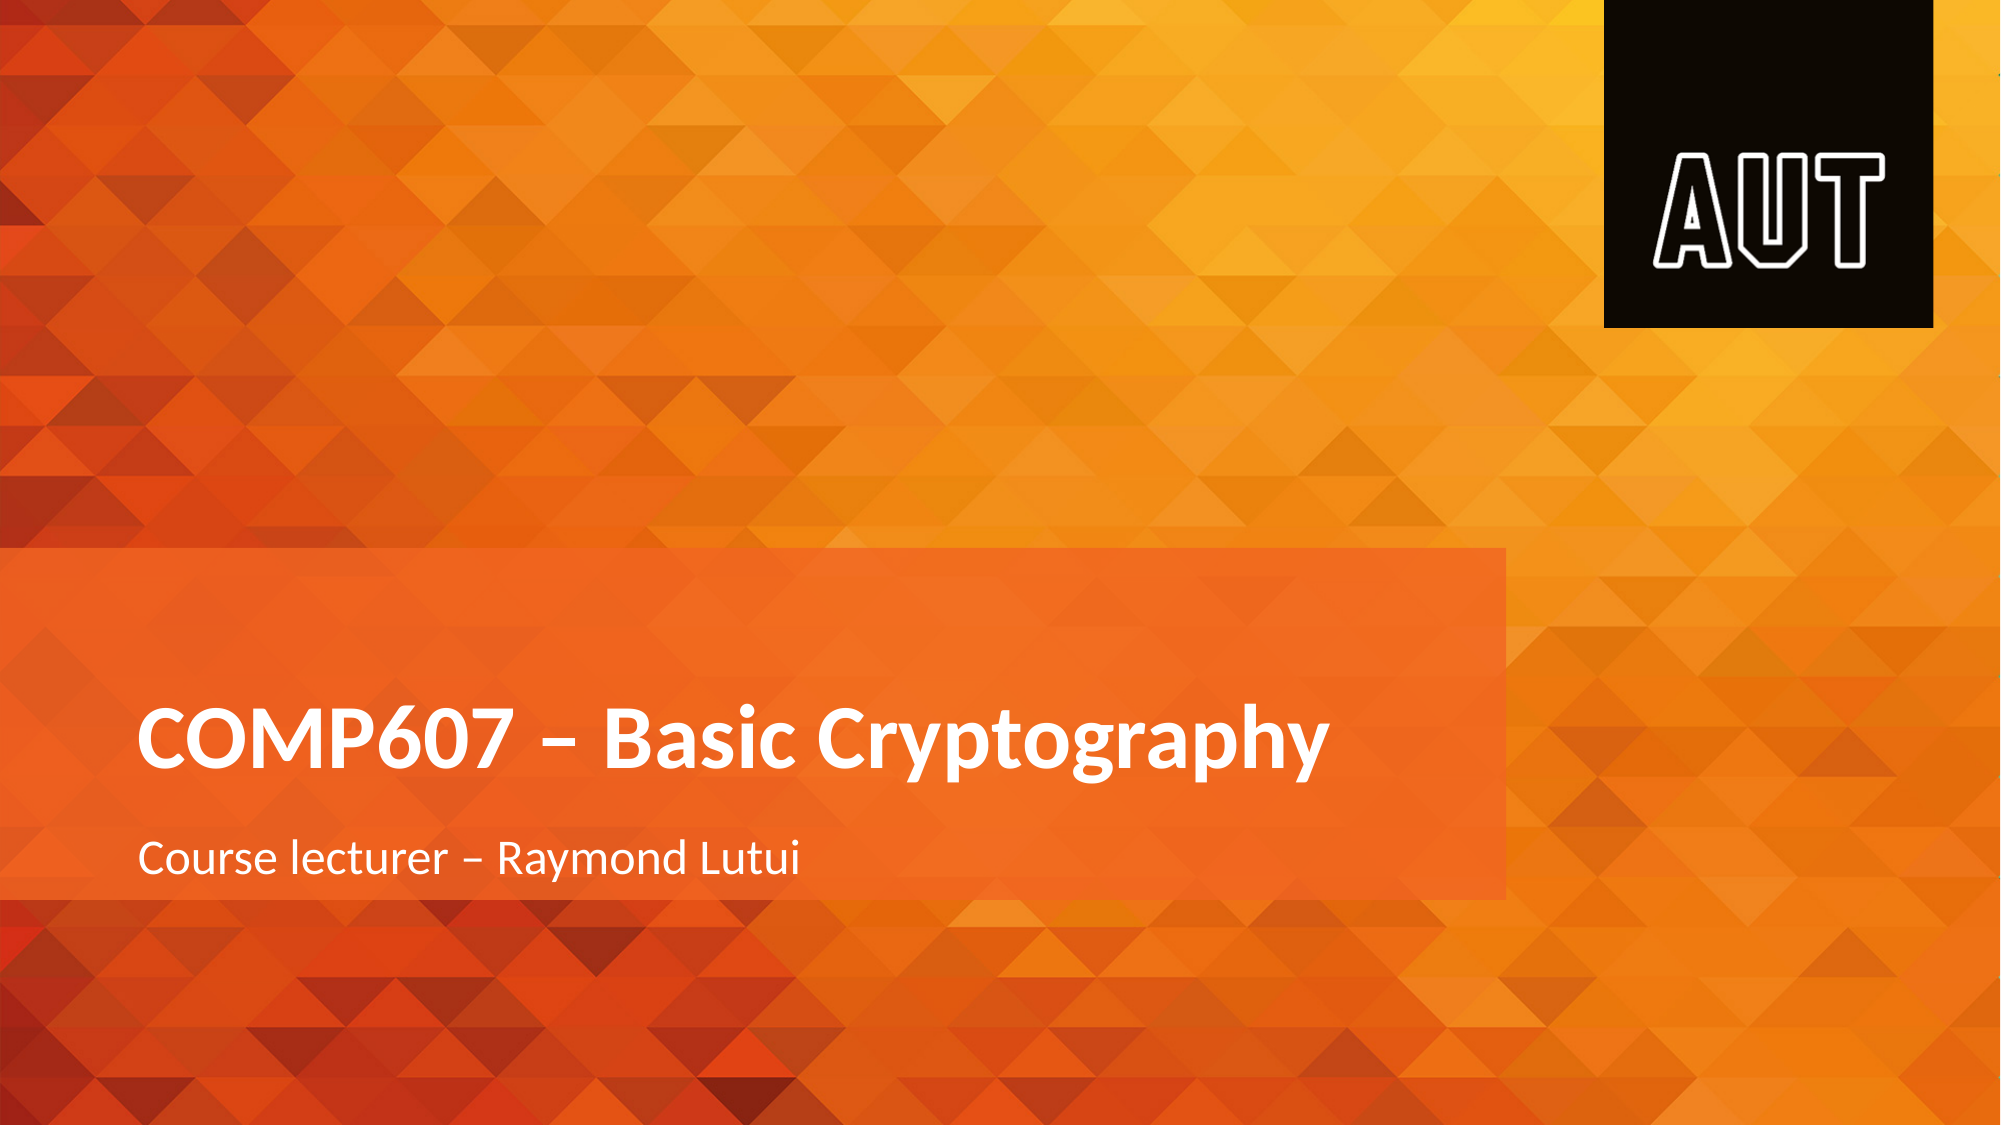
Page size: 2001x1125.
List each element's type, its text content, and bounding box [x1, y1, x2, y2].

title COMP607 – Basic Cryptography [122, 583, 1506, 793]
subtitle Course lecturer – Raymond Lutui [122, 831, 1459, 930]
picture [0, 0, 2001, 1125]
